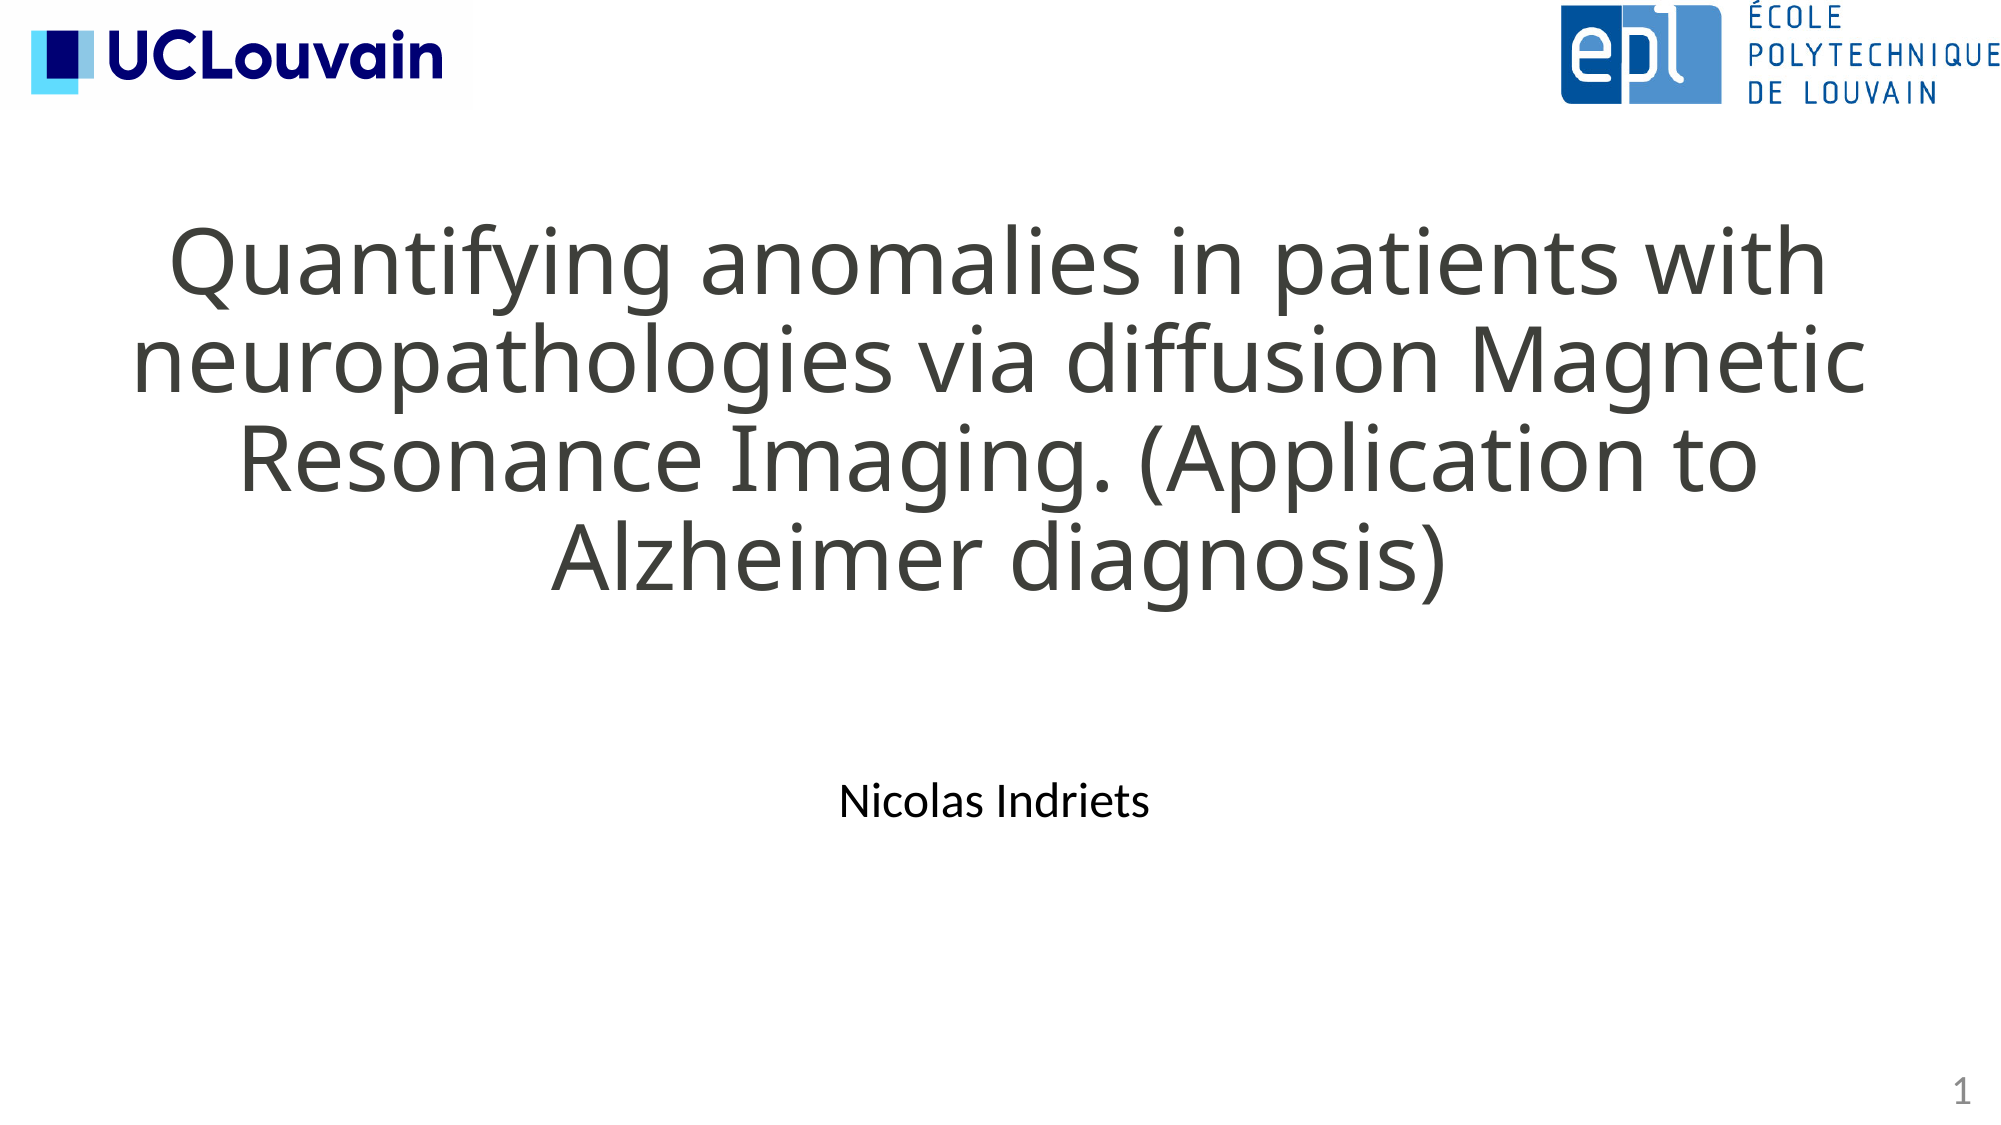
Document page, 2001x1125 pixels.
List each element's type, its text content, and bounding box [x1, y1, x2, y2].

picture [0, 0, 473, 110]
subtitle Nicolas Indriets [249, 611, 1750, 1037]
picture [1561, 0, 2000, 104]
slide_number 1 [1537, 1058, 1988, 1119]
title Quantifying anomalies in patients with neuropathologies via diffusion Magnetic Resonance Imaging. (Application to Alzheimer diagnosis) [86, 172, 1913, 619]
